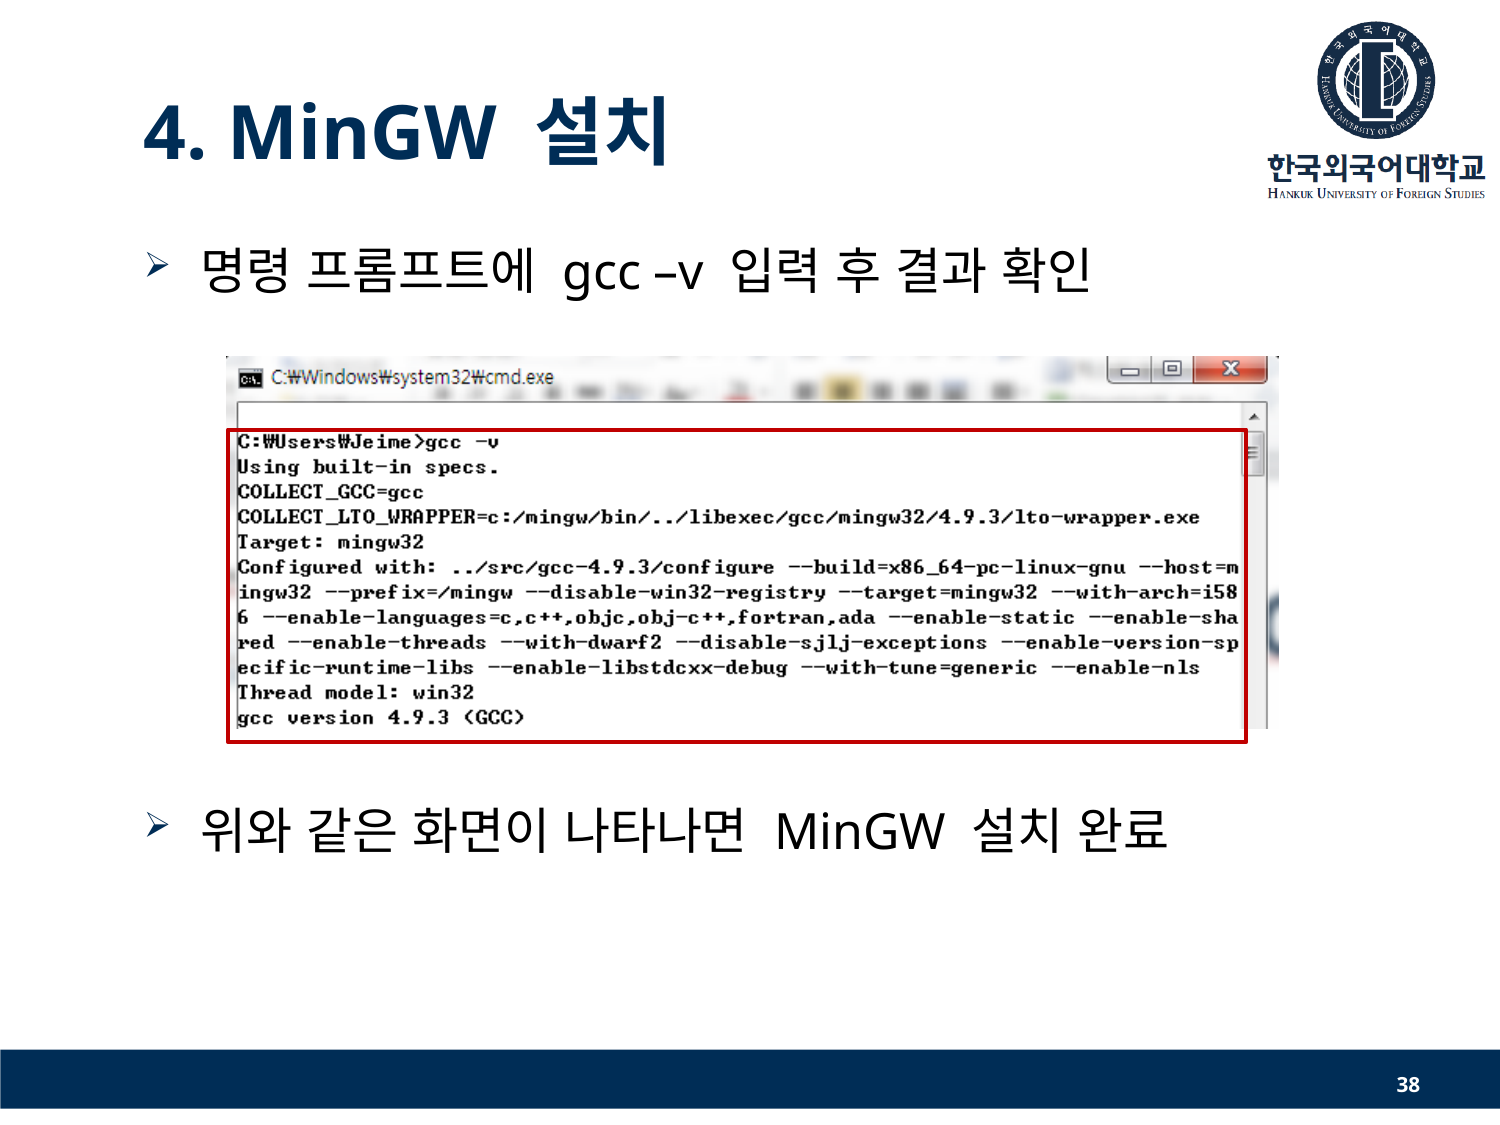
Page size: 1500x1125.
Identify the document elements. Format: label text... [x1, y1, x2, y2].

picture [226, 356, 1279, 729]
title 4. MinGW 설치 [128, 20, 1301, 183]
list 명령 프롬프트에 gcc –v 입력 후 결과 확인 위와 같은 화면이 나타나면 MinGW 설치 완료 [128, 231, 1471, 1024]
text_box [226, 737, 1248, 744]
slide_number 38 [1356, 1064, 1436, 1107]
picture [1244, 0, 1500, 208]
